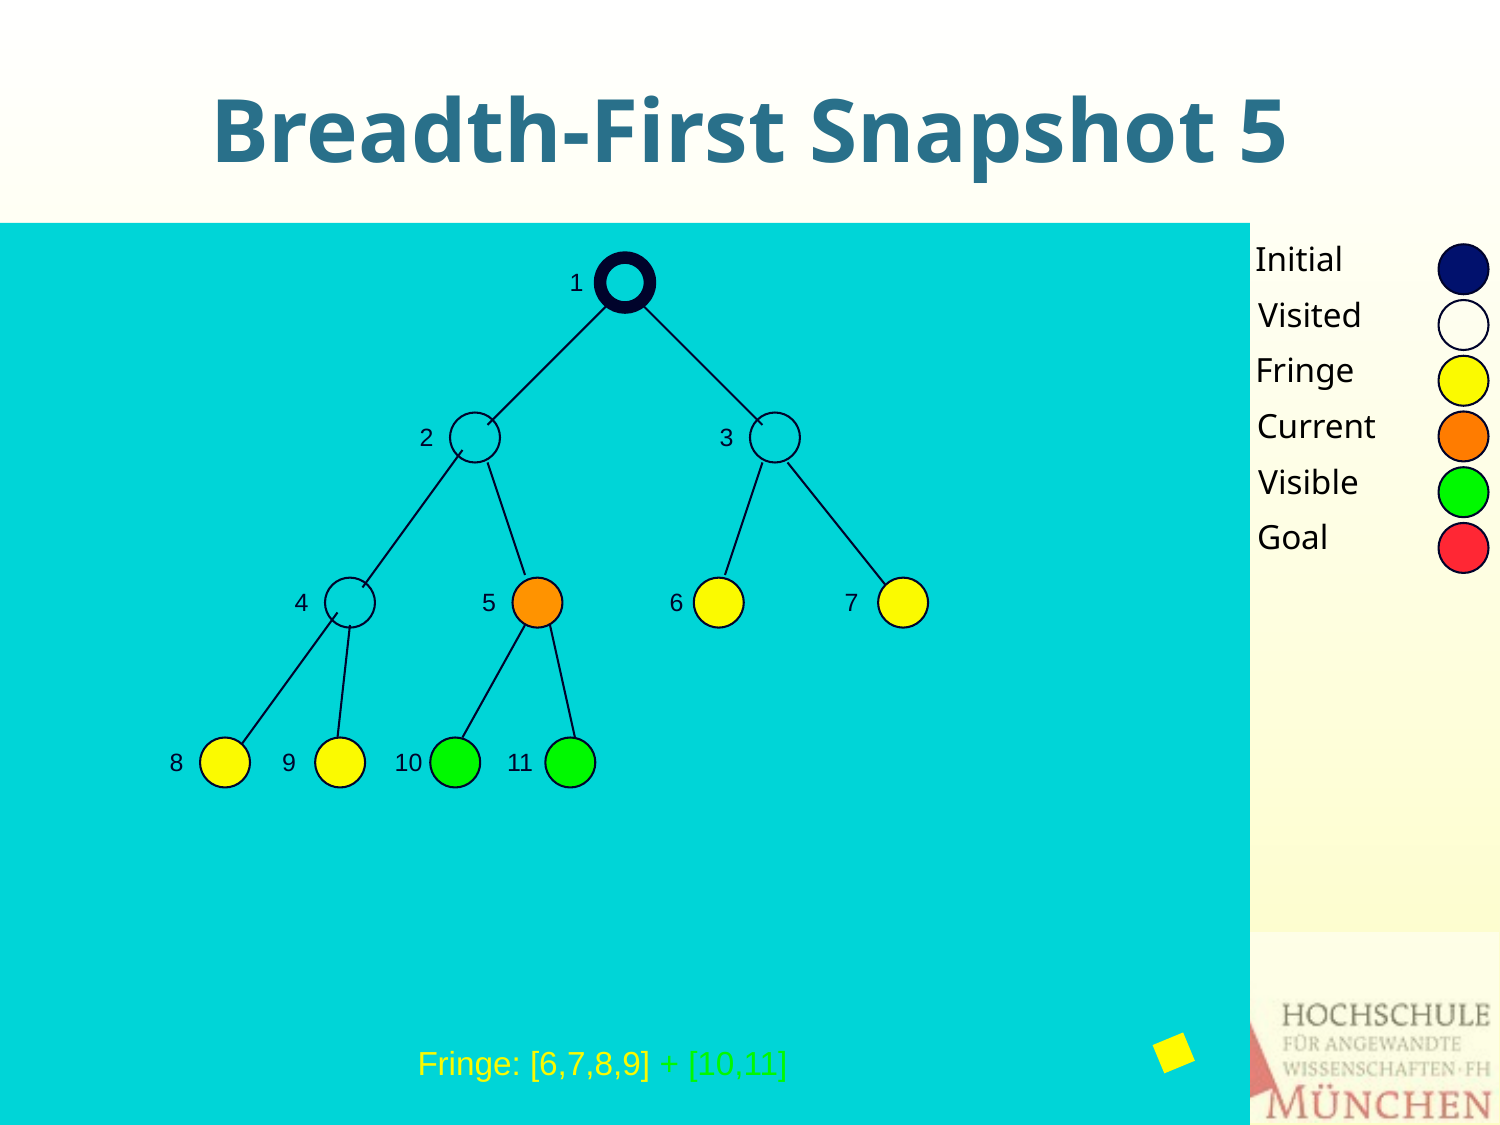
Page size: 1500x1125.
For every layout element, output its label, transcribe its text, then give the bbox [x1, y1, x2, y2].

text_box Goal [1250, 510, 1336, 563]
text_box [1438, 411, 1489, 462]
title Breadth-First Snapshot 5 [90, 0, 1410, 255]
text_box Visited [1251, 287, 1369, 340]
text_box 6 [663, 579, 691, 623]
text_box Fringe [1249, 343, 1361, 396]
text_box [1250, 932, 1499, 1123]
text_box [430, 737, 481, 788]
text_box [0, 222, 1250, 1125]
text_box 9 [275, 739, 303, 783]
text_box [1438, 467, 1489, 518]
text_box 5 [475, 579, 503, 623]
text_box [749, 412, 800, 463]
text_box [600, 257, 650, 308]
text_box Visible [1251, 454, 1366, 507]
text_box 4 [288, 579, 316, 623]
text_box [1438, 355, 1489, 406]
text_box [693, 577, 744, 628]
text_box Current [1250, 398, 1383, 452]
text_box Initial [1249, 231, 1350, 285]
text_box Fringe: [6,7,8,9] + [10,11] [411, 1036, 795, 1089]
text_box [512, 577, 563, 628]
text_box [200, 737, 251, 788]
text_box [878, 577, 929, 628]
text_box 2 [413, 414, 441, 458]
text_box [315, 737, 366, 788]
text_box 3 [713, 414, 741, 458]
text_box [450, 412, 500, 463]
text_box 8 [163, 739, 191, 783]
text_box [1438, 300, 1489, 350]
text_box [1438, 522, 1489, 573]
text_box 1 [563, 260, 591, 303]
text_box [324, 577, 375, 628]
slide_number [1152, 1032, 1196, 1074]
text_box [545, 737, 596, 788]
text_box [1438, 244, 1489, 295]
text_box 10 [388, 739, 429, 783]
text_box 7 [838, 580, 866, 623]
text_box 11 [500, 739, 540, 783]
